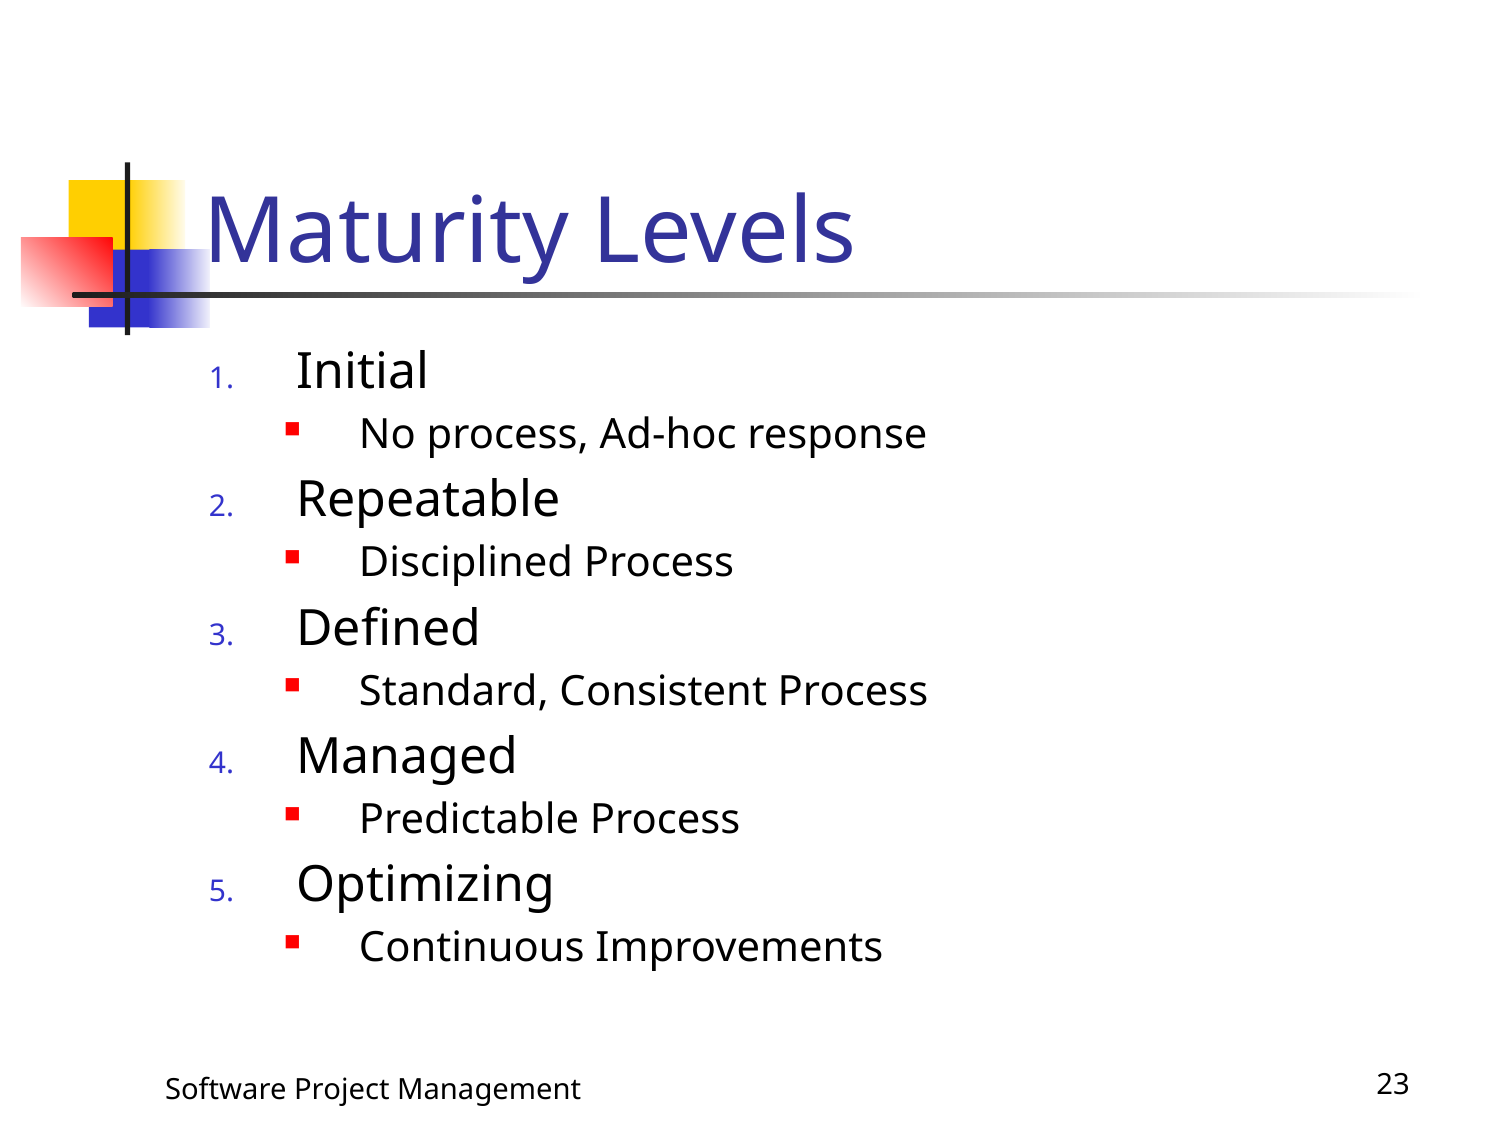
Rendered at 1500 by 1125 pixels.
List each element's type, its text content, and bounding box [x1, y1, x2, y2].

title Maturity Levels [188, 101, 1468, 289]
list Initial No process, Ad-hoc response Repeatable Disciplined Process Defined Standard, Consistent Process Managed Predictable Process Optimizing Continuous Improvements [193, 330, 1470, 1007]
slide_number Software Project Management [149, 1037, 751, 1113]
slide_number 23 [1112, 1037, 1426, 1113]
